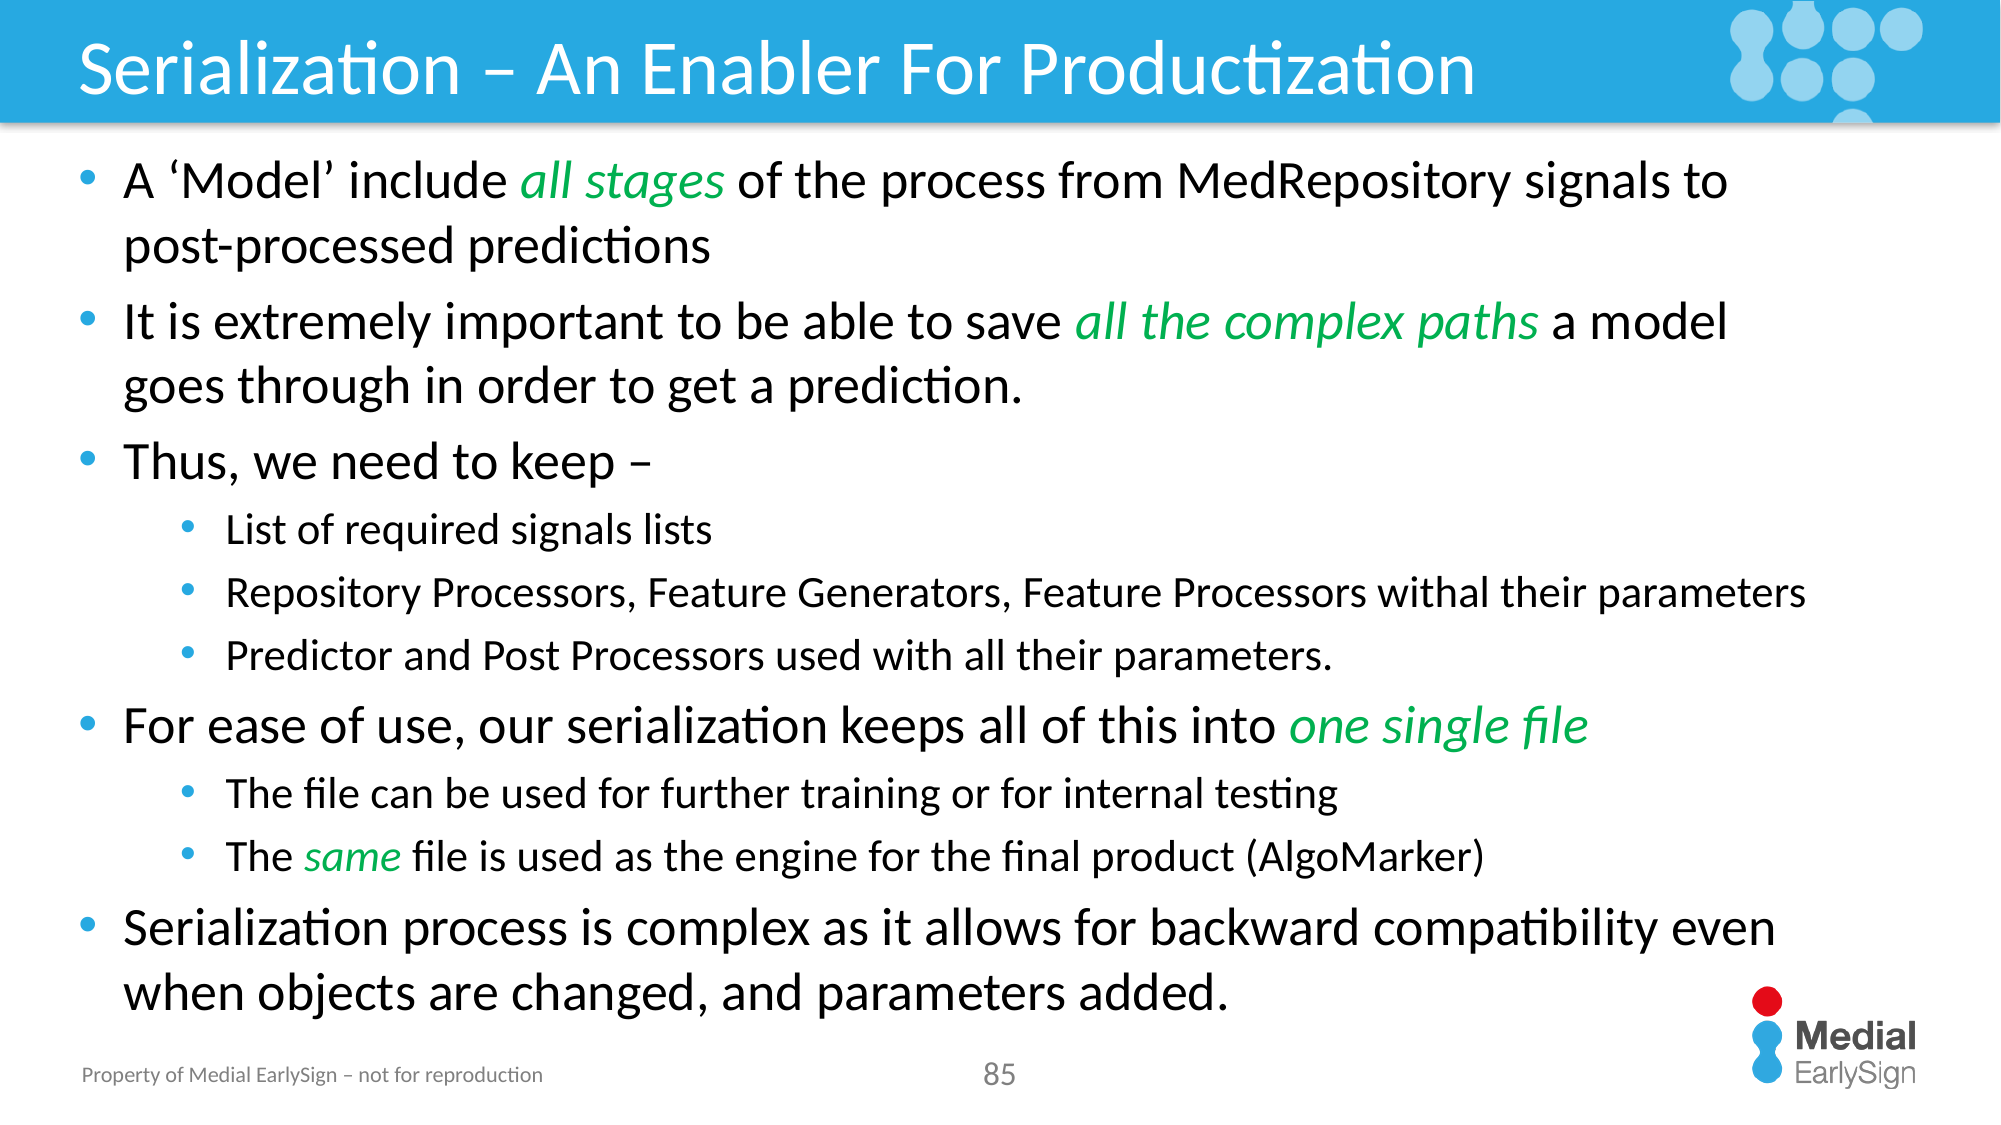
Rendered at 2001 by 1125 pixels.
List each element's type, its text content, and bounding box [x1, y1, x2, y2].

picture [1730, 1, 1923, 123]
list A ‘Model’ include all stages of the process from MedRepository signals to post-processed predictions It is extremely important to be able to save all the complex paths a model goes through in order to get a prediction. Thus, we need to keep – List of required signals lists Repository Processors, Feature Generators, Feature Processors withal their parameters Predictor and Post Processors used with all their parameters. For ease of use, our serialization keeps all of this into one single file The file can be used for further training or for internal testing The same file is used as the engine for the final product (AlgoMarker) Serialization process is complex as it allows for backward compatibility even when objects are changed, and parameters added. [63, 137, 1835, 1089]
title Serialization – An Enabler For Productization [63, 8, 1729, 119]
picture [1835, 986, 1915, 1089]
